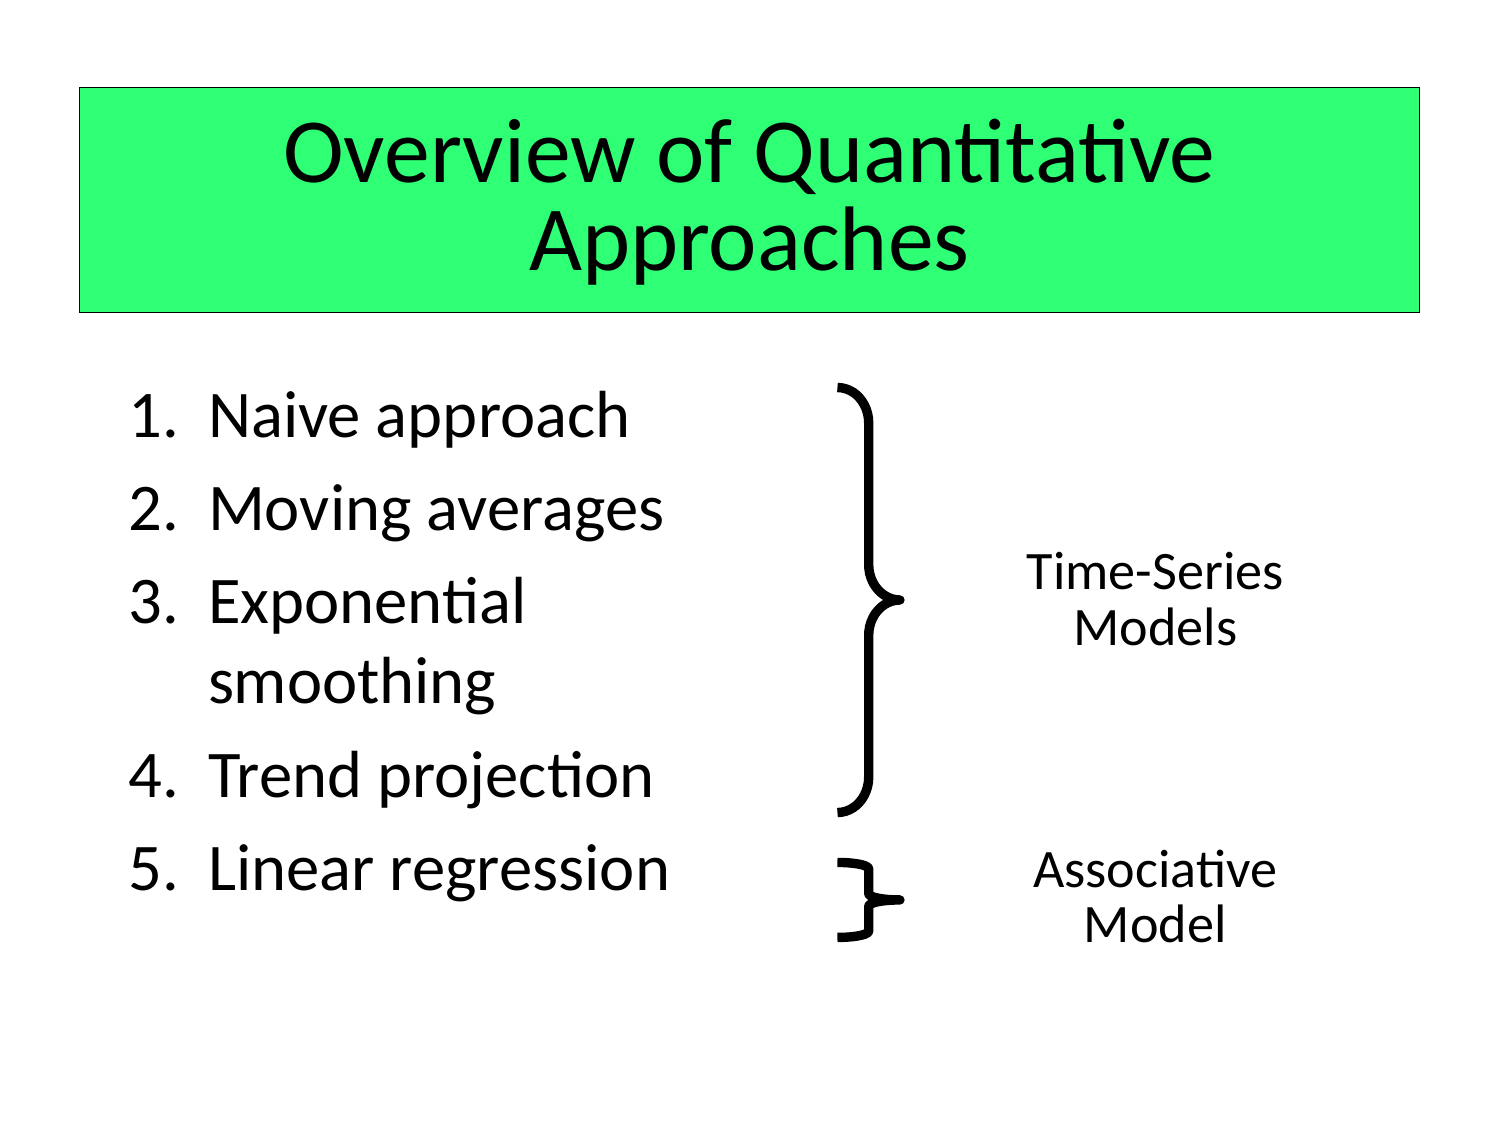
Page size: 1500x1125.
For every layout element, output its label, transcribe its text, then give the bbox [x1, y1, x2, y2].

title Overview of Quantitative Approaches [79, 87, 1420, 313]
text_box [837, 835, 1335, 963]
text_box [837, 387, 1351, 813]
list Naive approach Moving averages Exponential smoothing Trend projection Linear regression [112, 362, 848, 975]
